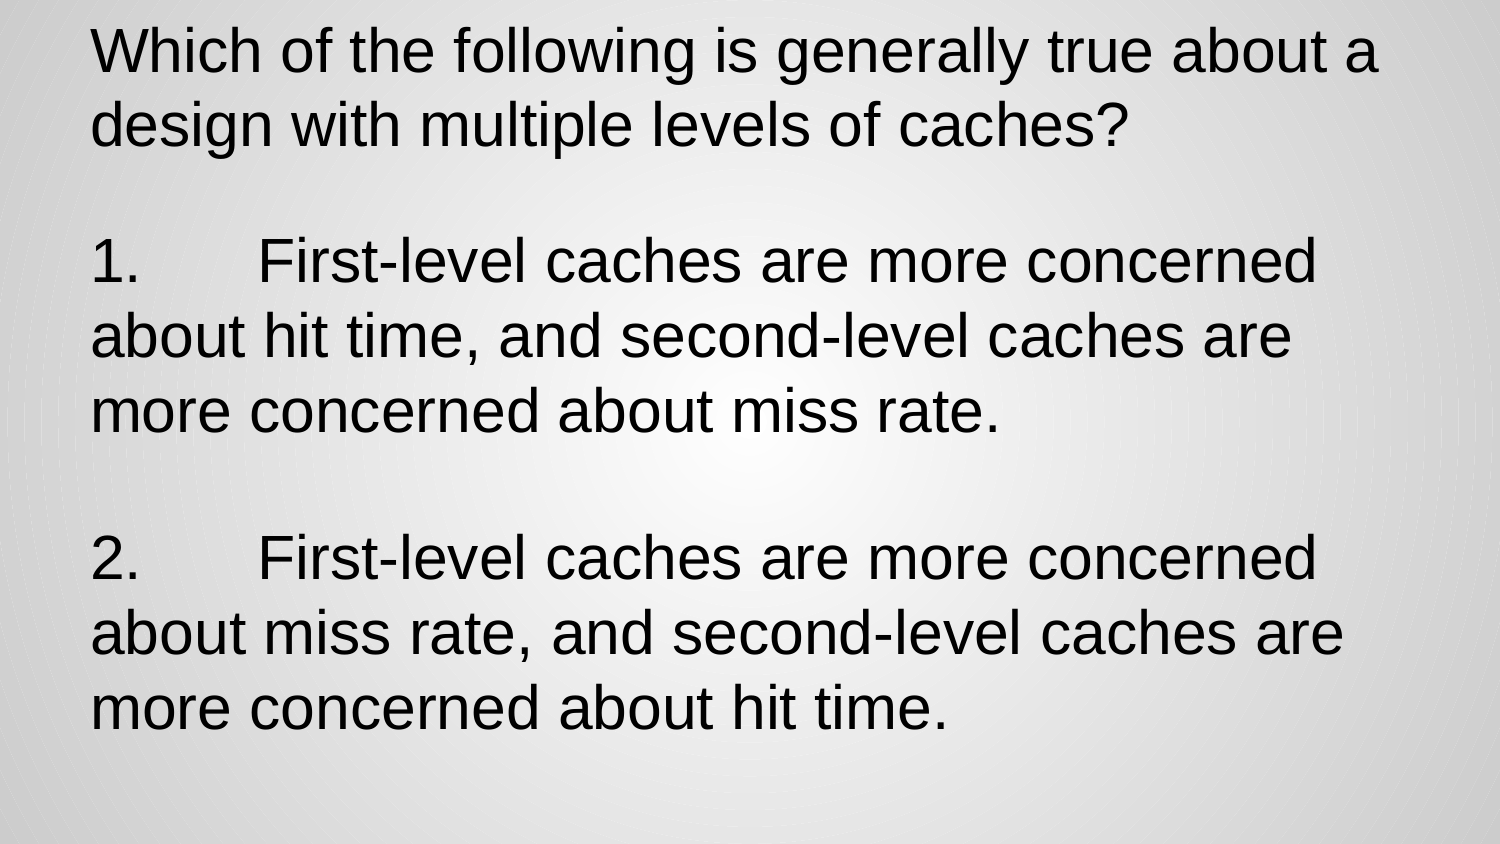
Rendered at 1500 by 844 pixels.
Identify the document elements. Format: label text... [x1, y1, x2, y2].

list 1. First-level caches are more concerned about hit time, and second-level caches are more concerned about miss rate. [75, 205, 1425, 474]
text_box 2. First-level caches are more concerned about miss rate, and second-level caches are more concerned about hit time. [75, 502, 1433, 757]
title Which of the following is generally true about a design with multiple levels of caches? [75, 10, 1425, 175]
